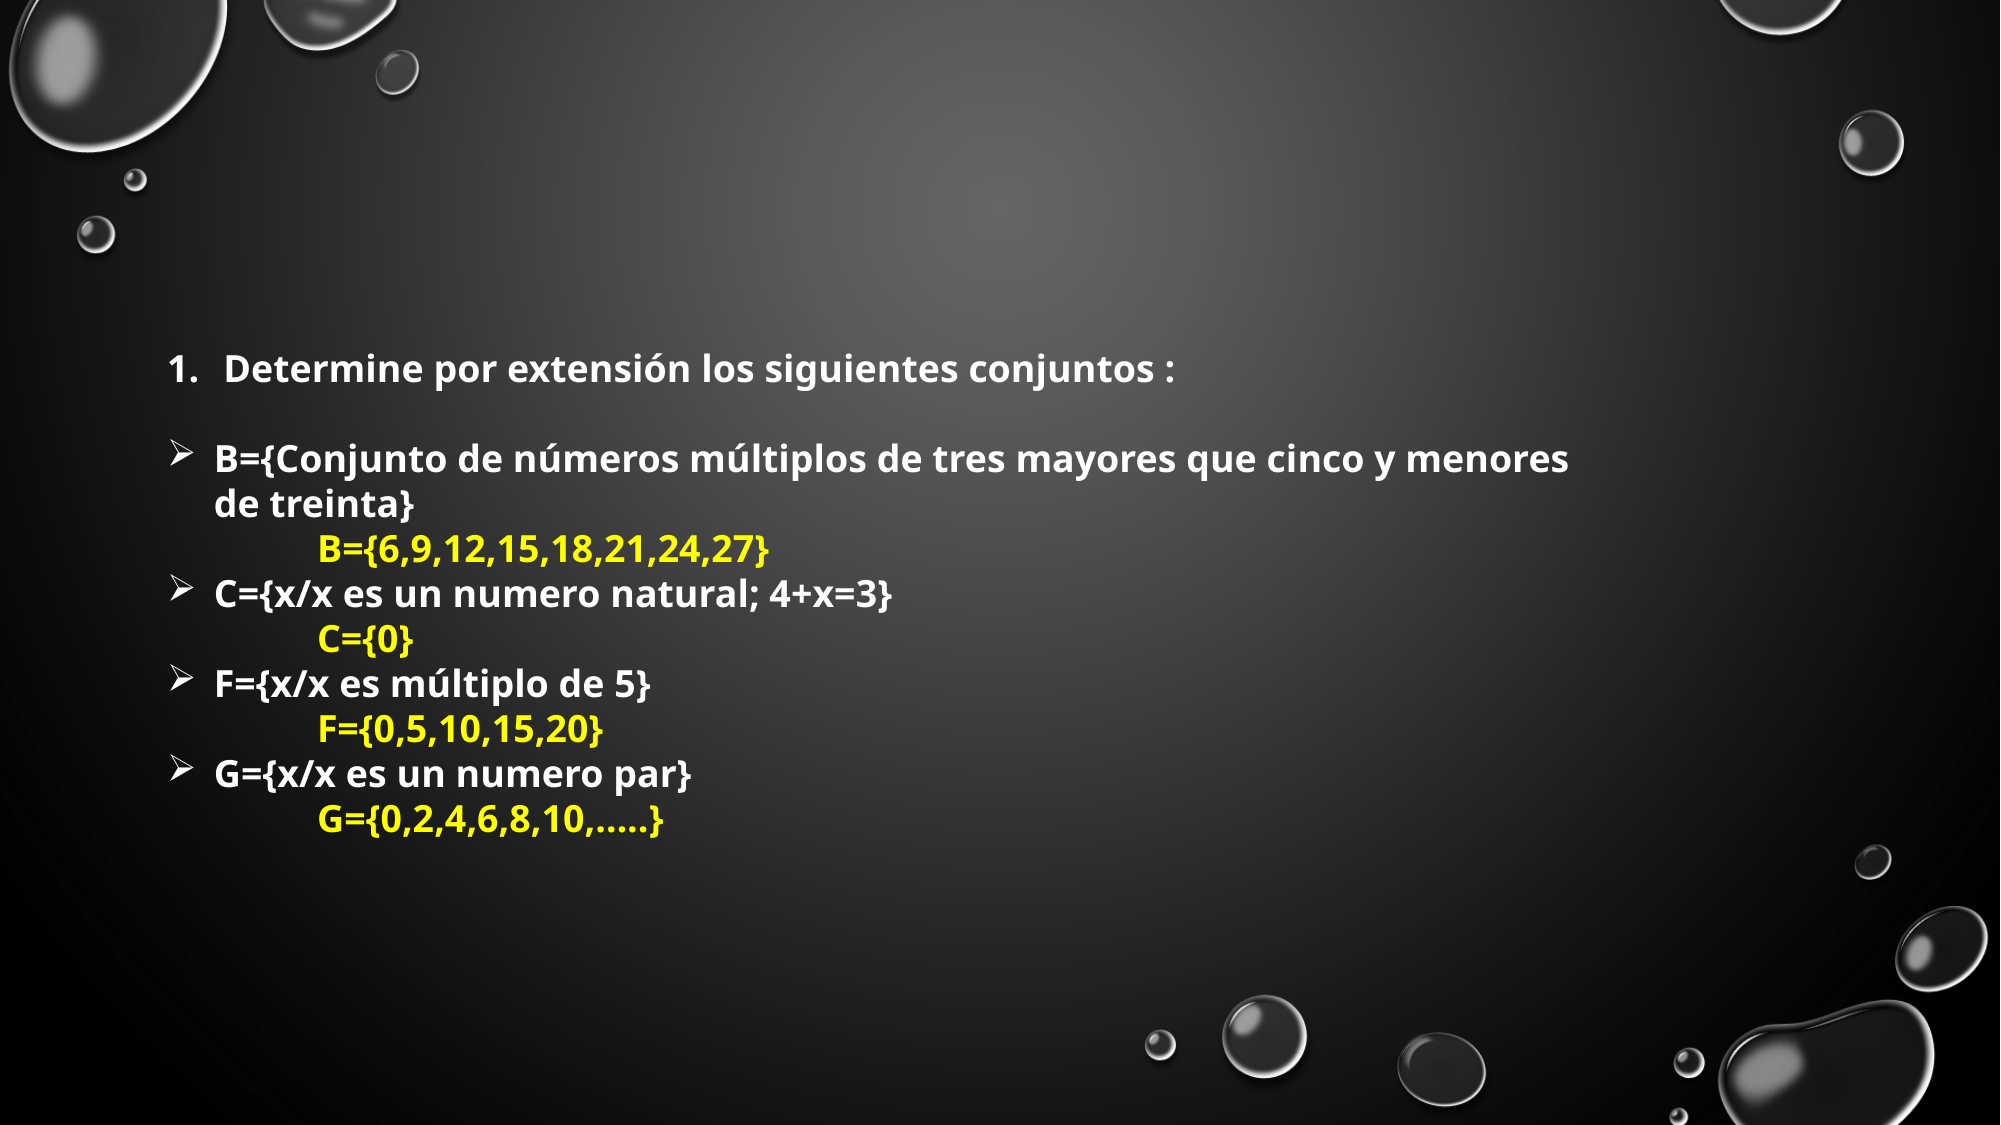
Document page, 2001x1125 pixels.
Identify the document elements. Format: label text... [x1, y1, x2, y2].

text_box Determine por extensión los siguientes conjuntos : B={Conjunto de números múltiplos de tres mayores que cinco y menores de treinta} B={6,9,12,15,18,21,24,27} C={x/x es un numero natural; 4+x=3} C={0} F={x/x es múltiplo de 5} F={0,5,10,15,20} G={x/x es un numero par} G={0,2,4,6,8,10,…..} [152, 337, 1627, 893]
picture [0, 0, 2000, 1125]
